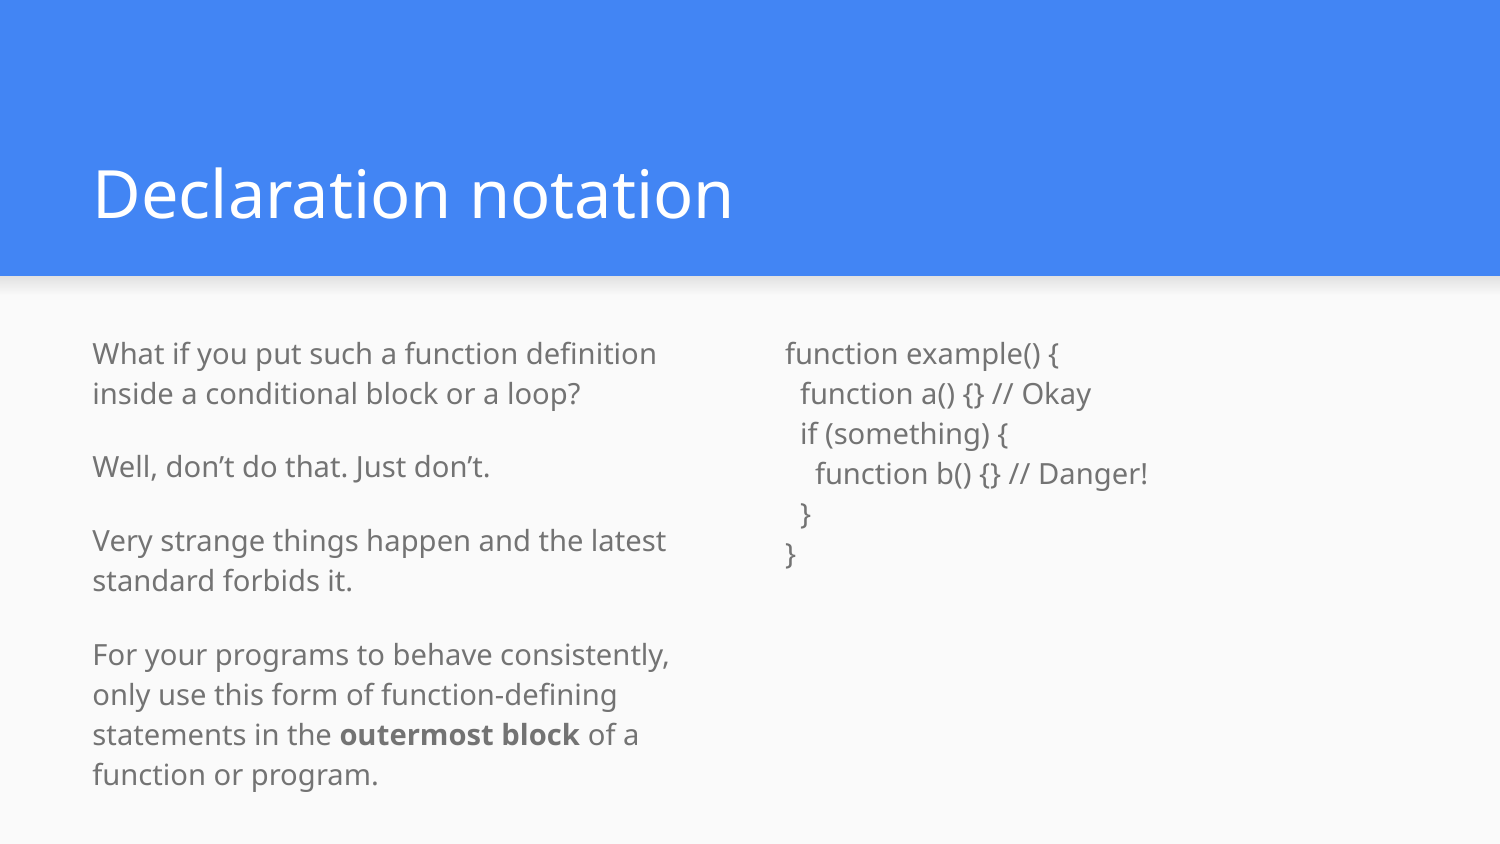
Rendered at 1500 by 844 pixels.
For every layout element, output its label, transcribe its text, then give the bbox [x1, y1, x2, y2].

list function example() { function a() {} // Okay if (something) { function b() {} // Danger! } } [770, 314, 1427, 760]
list What if you put such a function definition inside a conditional block or a loop? Well, don’t do that. Just don’t. Very strange things happen and the latest standard forbids it. For your programs to behave consistently, only use this form of function-defining statements in the outermost block of a function or program. [77, 314, 734, 760]
title Declaration notation [77, 121, 1427, 248]
